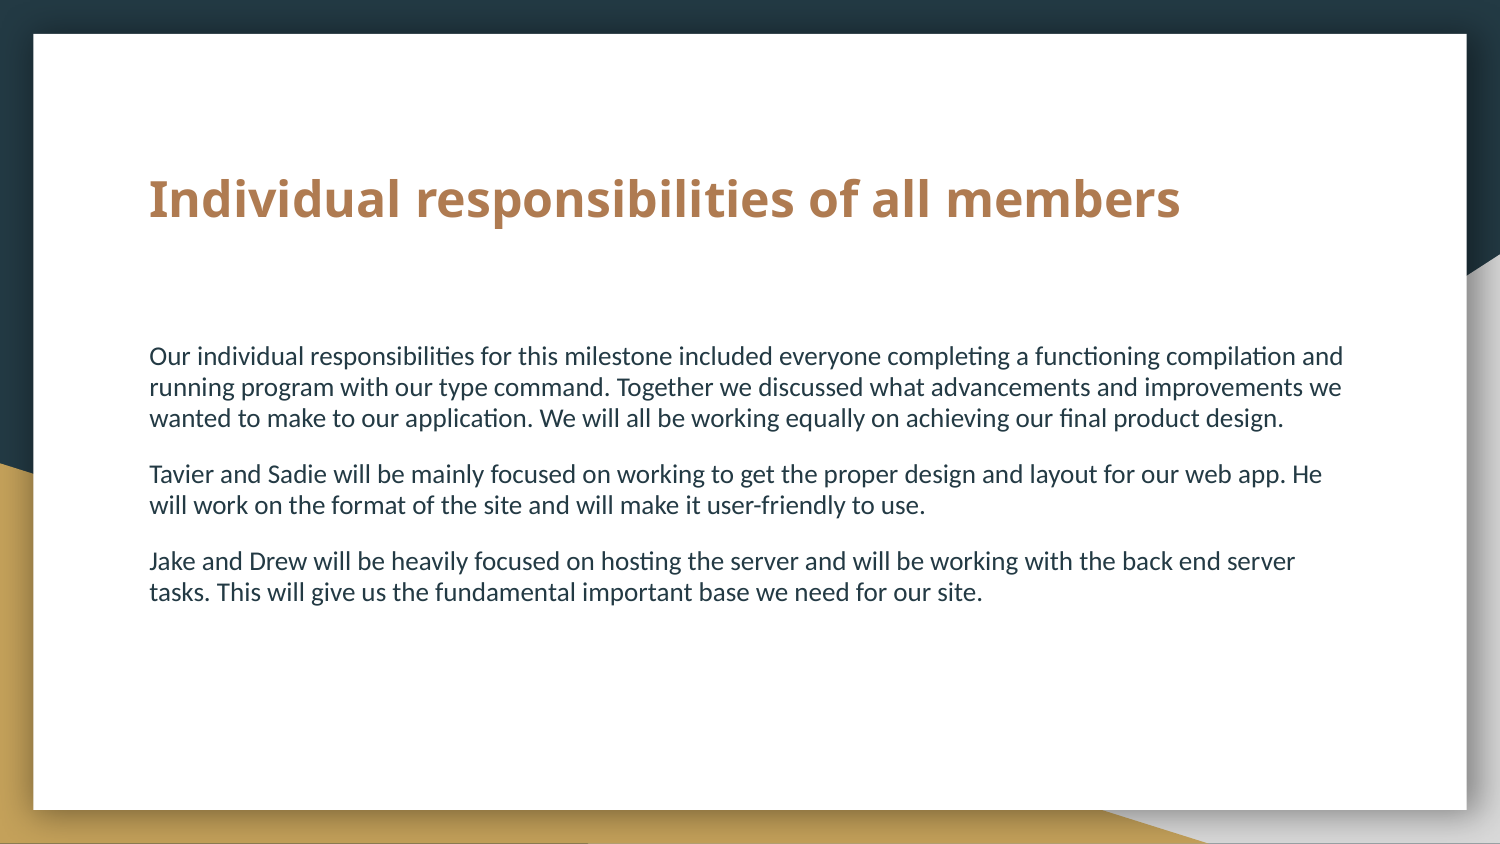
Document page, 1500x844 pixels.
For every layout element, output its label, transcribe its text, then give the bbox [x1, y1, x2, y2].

list Our individual responsibilities for this milestone included everyone completing a functioning compilation and running program with our type command. Together we discussed what advancements and improvements we wanted to make to our application. We will all be working equally on achieving our final product design. Tavier and Sadie will be mainly focused on working to get the proper design and layout for our web app. He will work on the format of the site and will make it user-friendly to use. Jake and Drew will be heavily focused on hosting the server and will be working with the back end server tasks. This will give us the fundamental important base we need for our site. [134, 326, 1366, 729]
title Individual responsibilities of all members [134, 138, 1366, 296]
